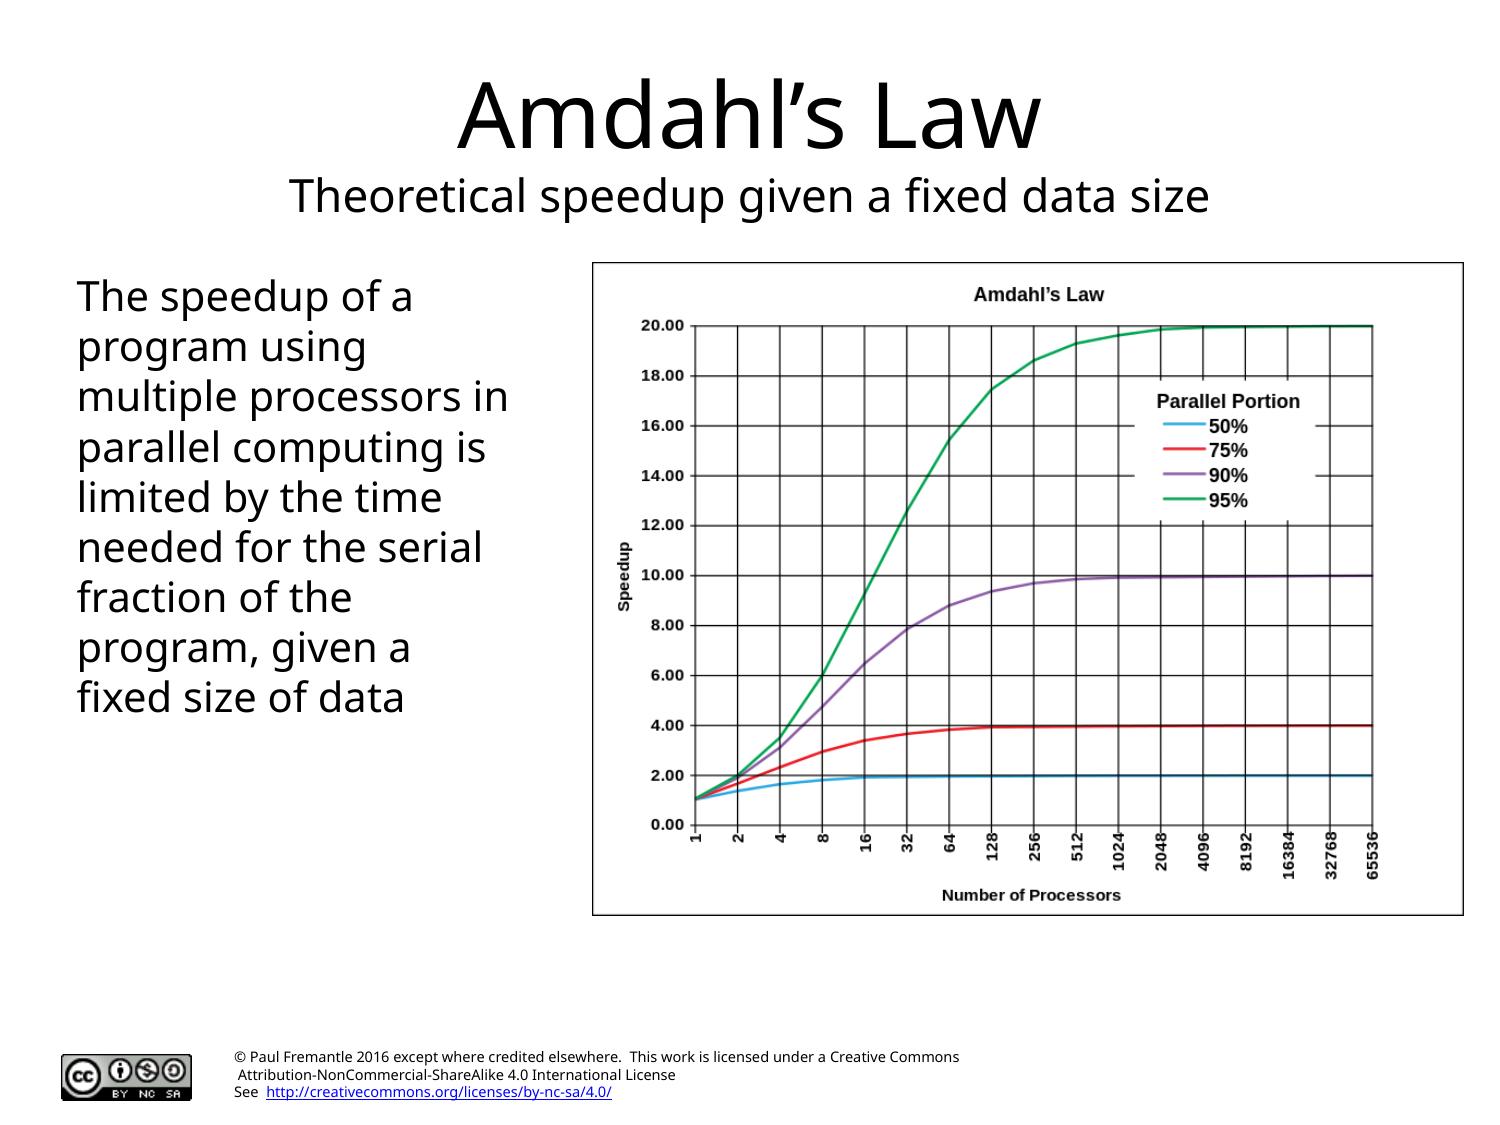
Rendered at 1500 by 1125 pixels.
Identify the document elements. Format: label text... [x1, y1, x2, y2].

picture [61, 1054, 192, 1101]
picture [591, 262, 1464, 917]
list The speedup of a program using multiple processors in parallel computing is limited by the time needed for the serial fraction of the program, given a fixed size of data [61, 262, 527, 1005]
title Amdahl’s Law Theoretical speedup given a fixed data size [75, 45, 1425, 233]
